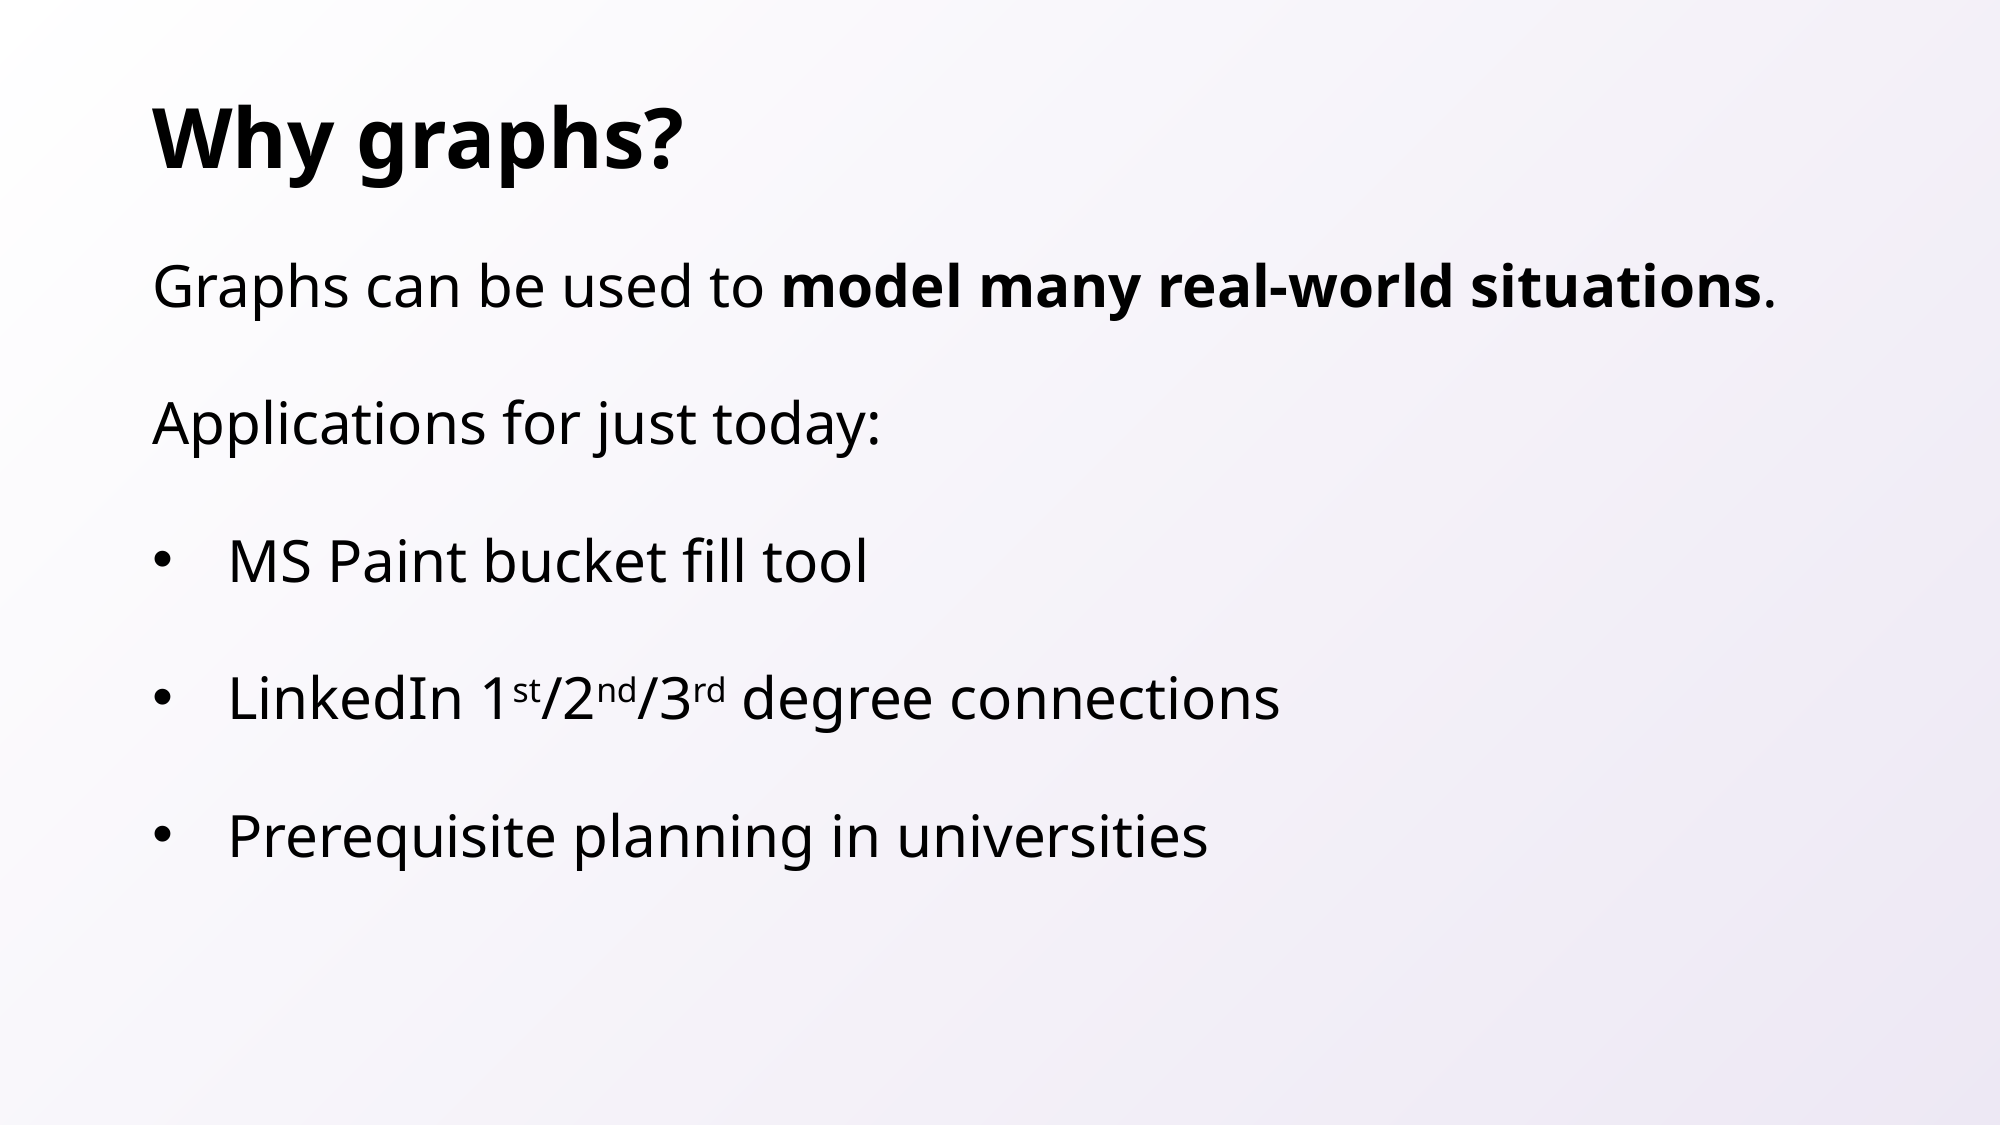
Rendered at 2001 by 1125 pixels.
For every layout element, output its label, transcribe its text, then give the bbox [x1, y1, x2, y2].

list Graphs can be used to model many real-world situations. Applications for just today: MS Paint bucket fill tool LinkedIn 1st/2nd/3rd degree connections Prerequisite planning in universities [137, 223, 1863, 1014]
title Why graphs? [137, 59, 1863, 223]
